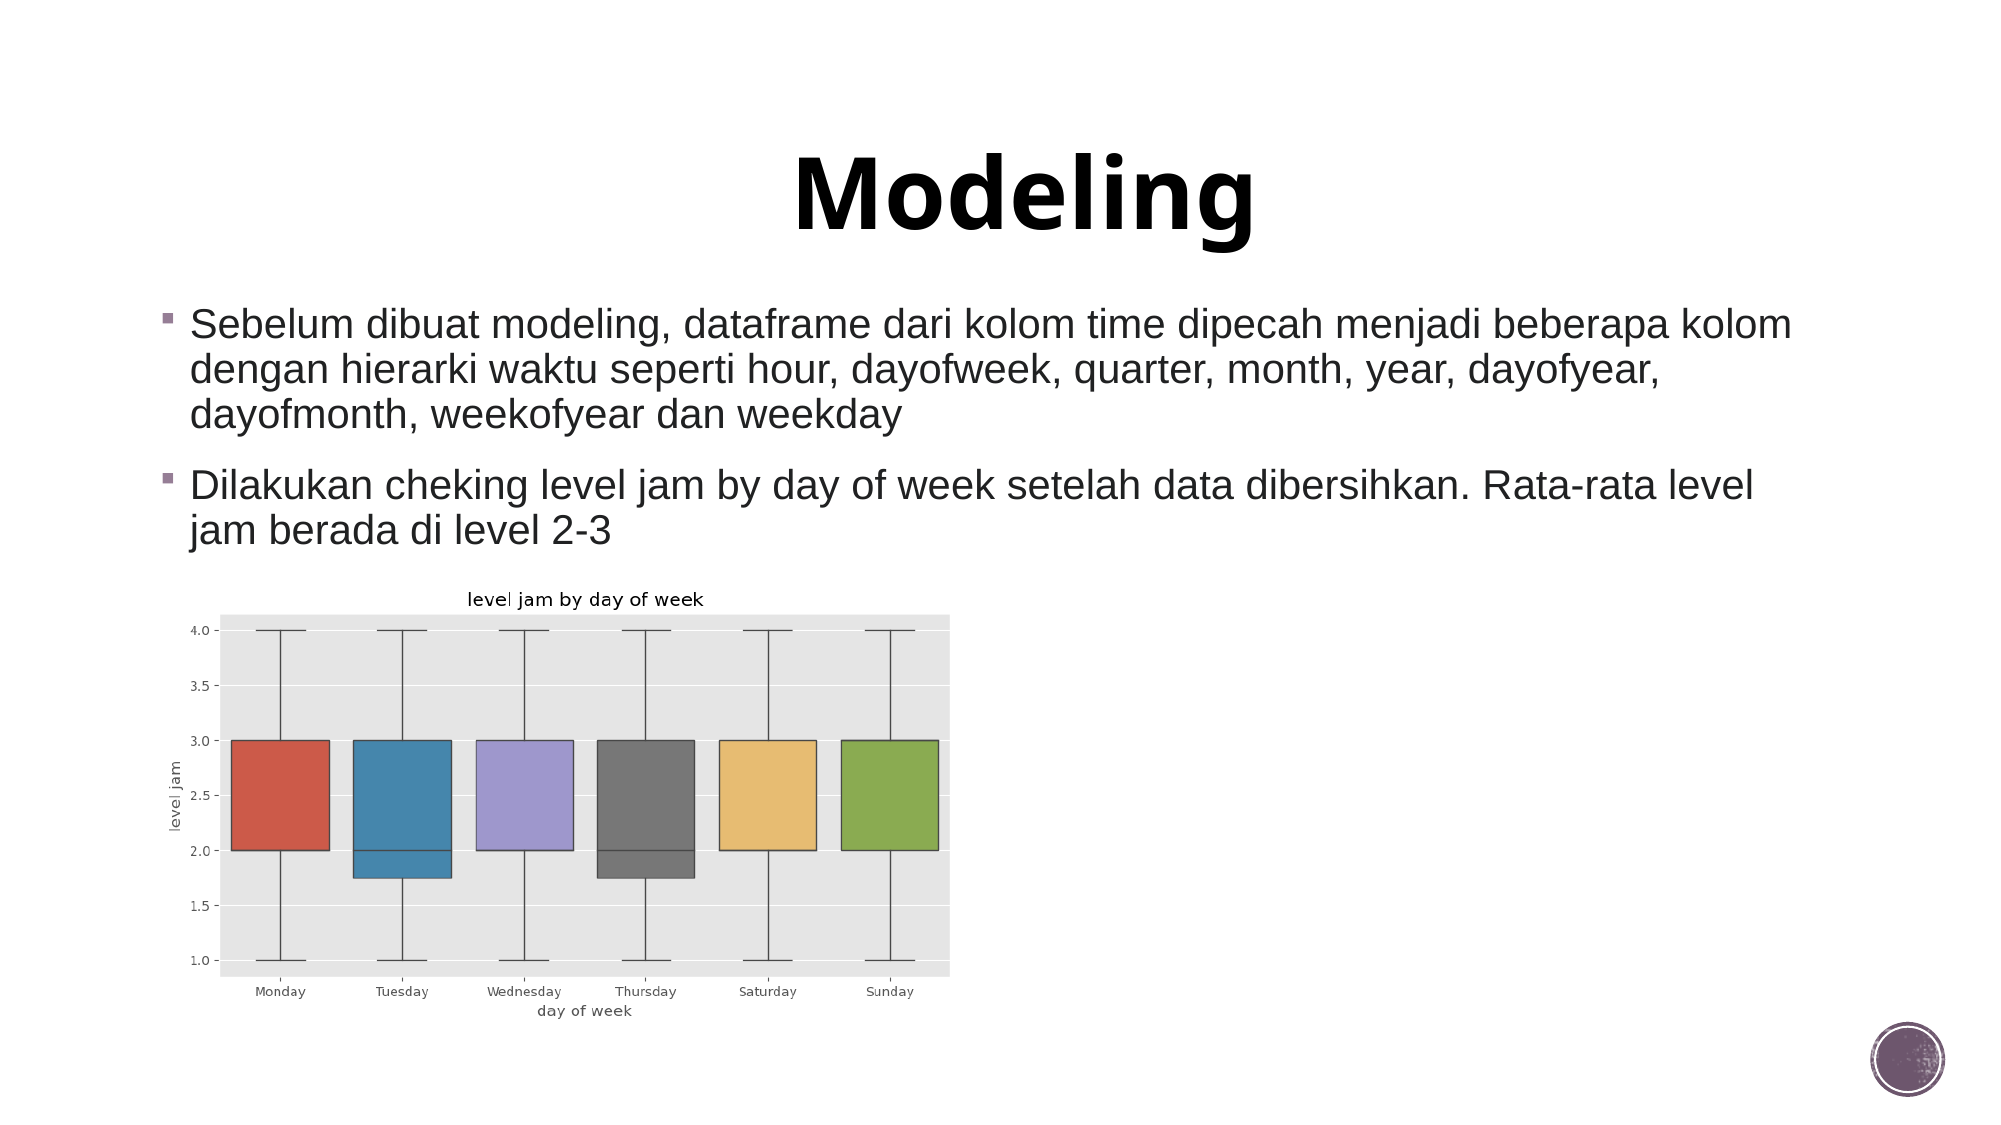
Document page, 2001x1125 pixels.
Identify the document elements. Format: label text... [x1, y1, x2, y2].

picture [160, 582, 959, 1027]
text_box Sebelum dibuat modeling, dataframe dari kolom time dipecah menjadi beberapa kolom dengan hierarki waktu seperti hour, dayofweek, quarter, month, year, dayofyear, dayofmonth, weekofyear dan weekday Dilakukan cheking level jam by day of week setelah data dibersihkan. Rata-rata level jam berada di level 2-3 [144, 295, 1840, 869]
title Modeling [199, 132, 1850, 263]
